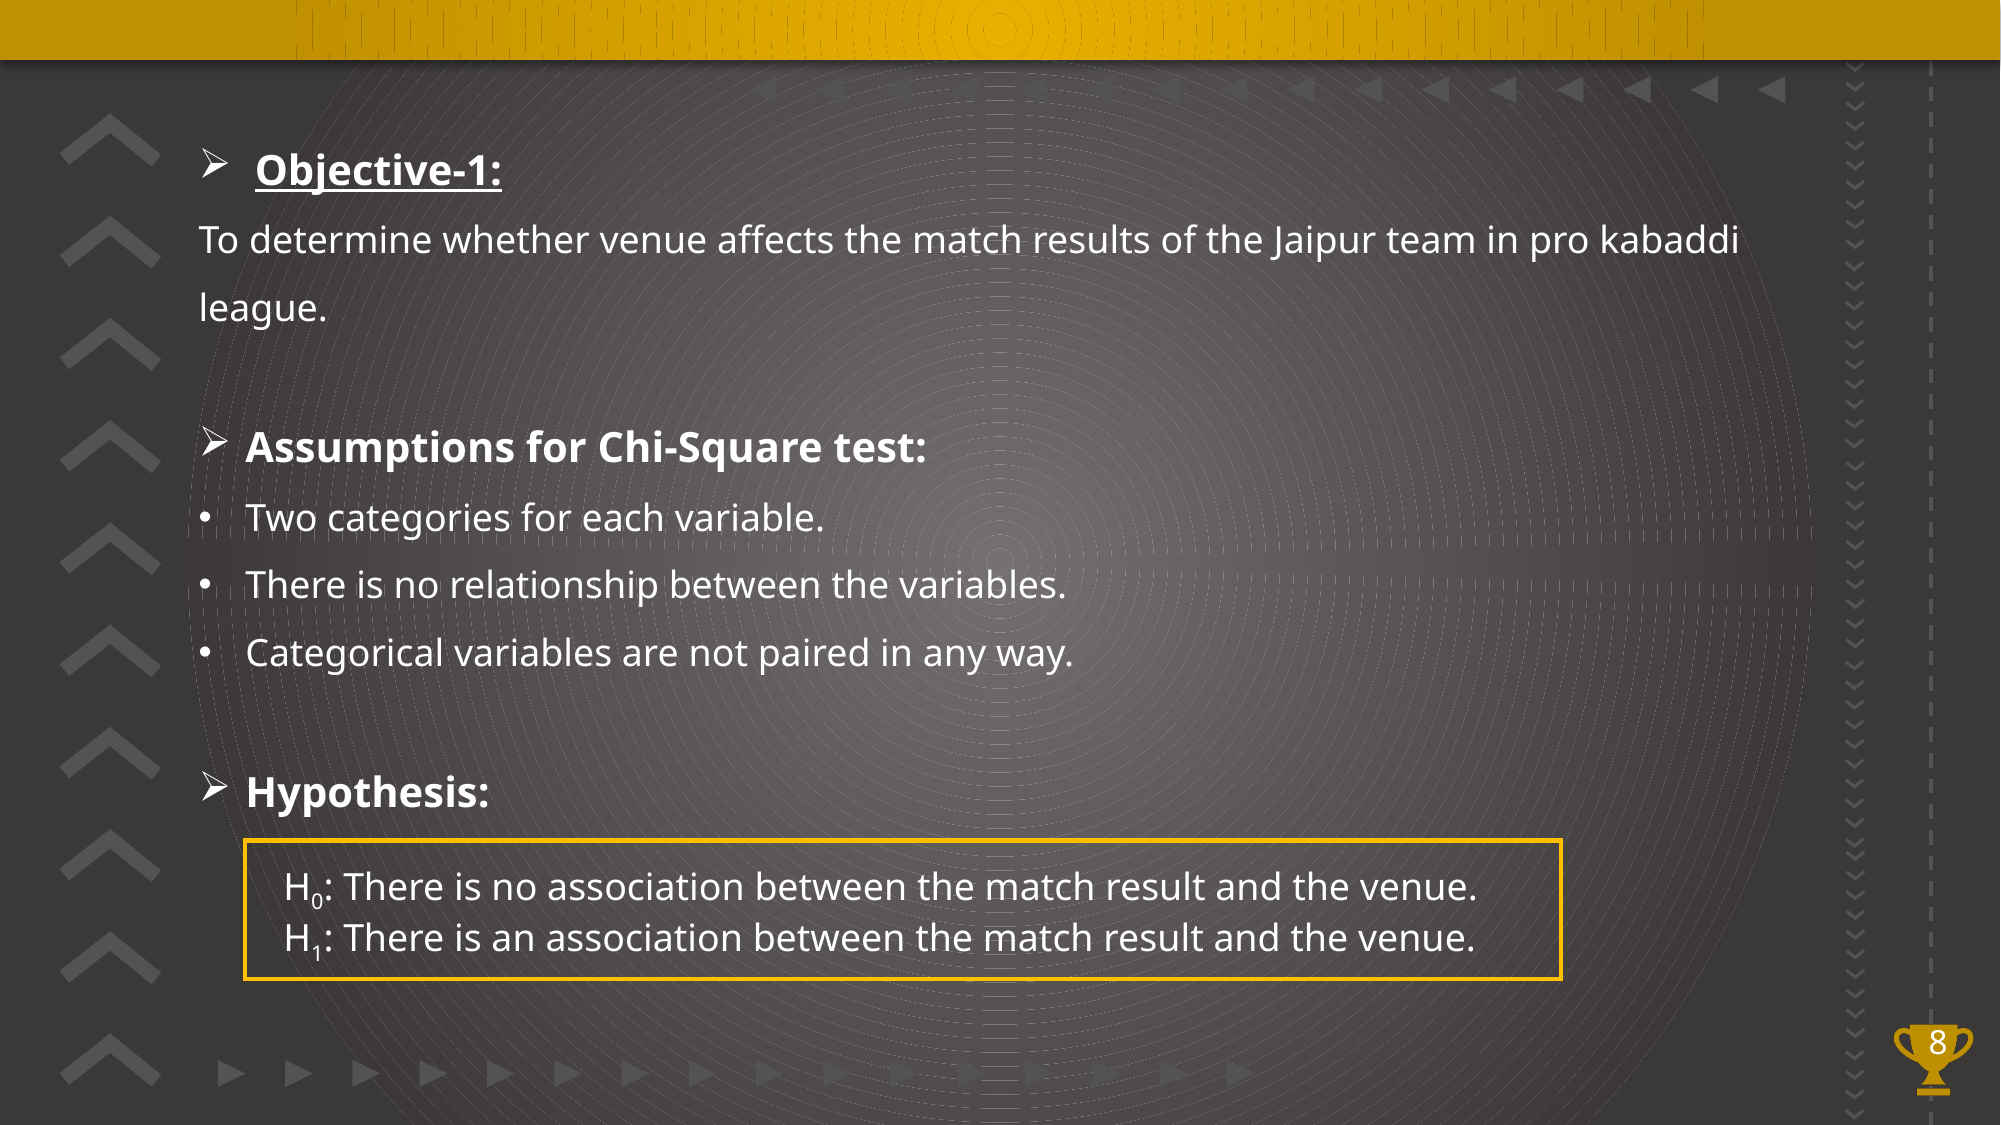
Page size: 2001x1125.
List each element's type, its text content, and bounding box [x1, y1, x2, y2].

picture [1889, 1015, 1978, 1105]
slide_number 8 [1512, 1014, 1963, 1074]
text_box H0: There is no association between the match result and the venue. H1: There is an association between the match result and the venue. [268, 855, 1645, 1018]
text_box Objective-1: To determine whether venue affects the match results of the Jaipur team in pro kabaddi league. Assumptions for Chi-Square test: Two categories for each variable. There is no relationship between the variables. Categorical variables are not paired in any way. Hypothesis: [183, 111, 1820, 824]
text_box [244, 839, 1562, 980]
